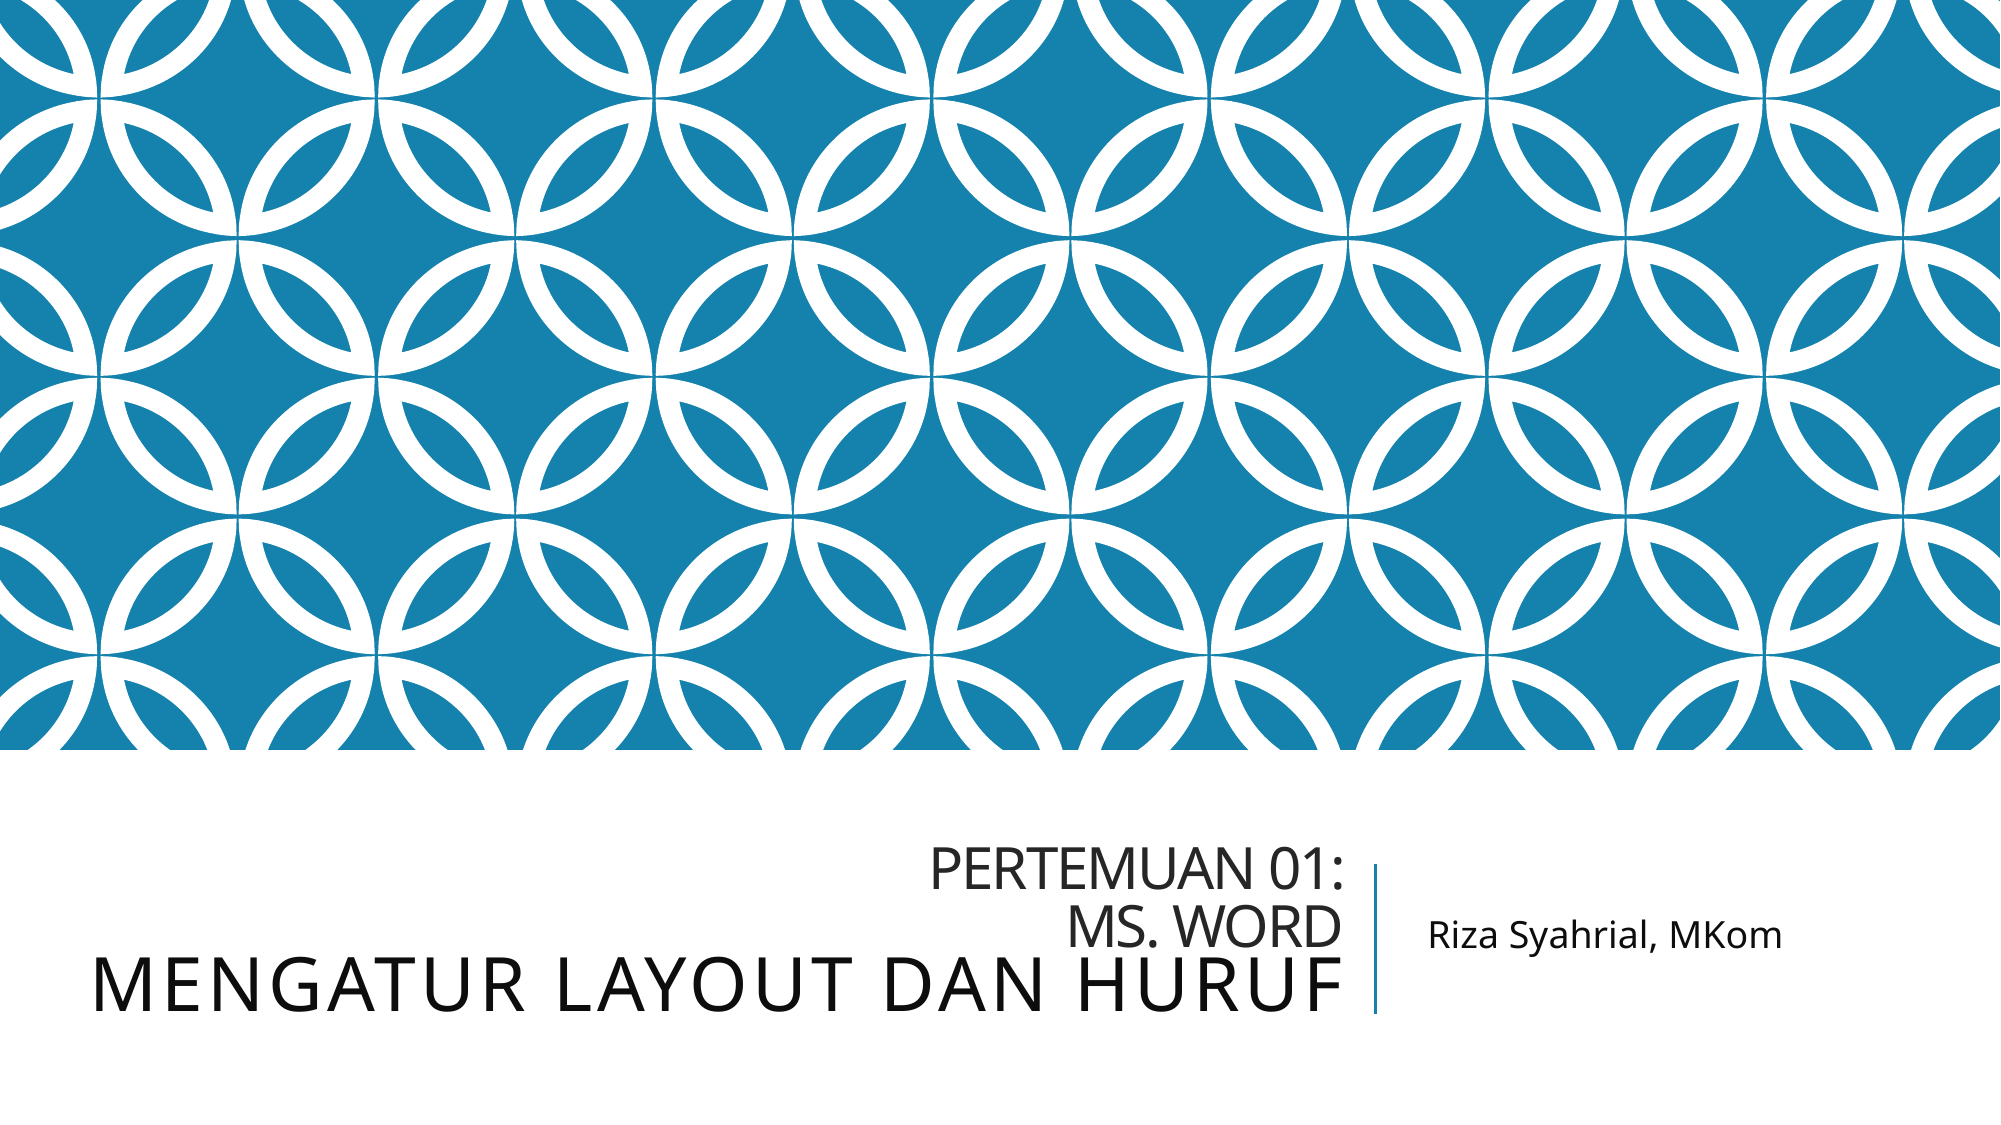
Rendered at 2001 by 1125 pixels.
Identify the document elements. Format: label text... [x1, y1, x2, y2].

text_box Pertemuan 01: Ms. Word [812, 841, 1359, 961]
title Mengatur Layout dan Huruf [40, 901, 1359, 1079]
subtitle Riza Syahrial, MKom [1412, 813, 1938, 1054]
